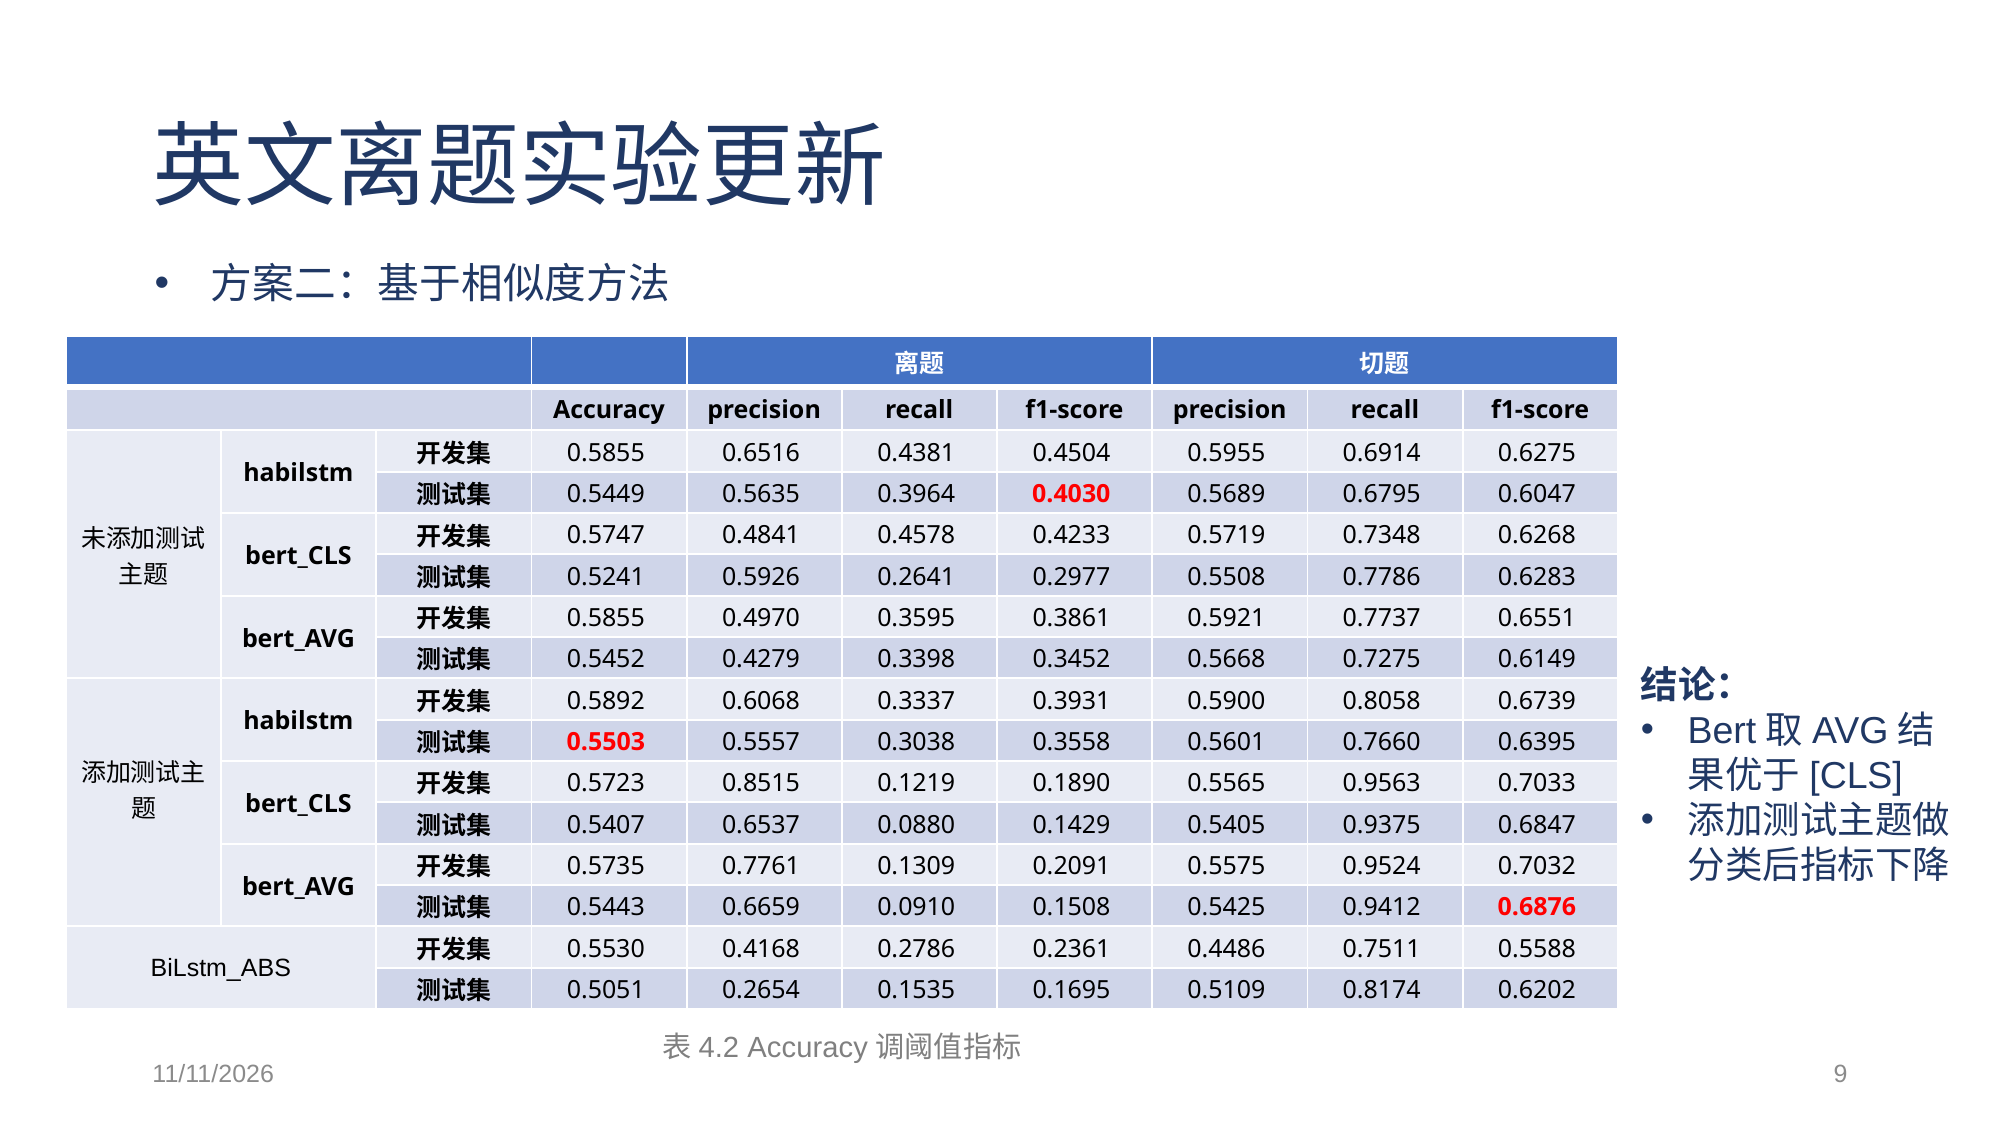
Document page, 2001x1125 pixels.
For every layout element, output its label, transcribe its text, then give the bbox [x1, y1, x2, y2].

table_cell 0.5892 [532, 679, 686, 719]
table_cell 开发集 [377, 679, 531, 719]
table_cell 0.7786 [1308, 555, 1462, 595]
table_cell 0.3038 [843, 721, 996, 760]
table_cell 0.5723 [532, 762, 686, 801]
table_cell 0.6847 [1464, 803, 1617, 843]
table_cell 0.5855 [532, 597, 686, 636]
table_cell 0.7032 [1464, 845, 1617, 884]
table_cell 0.6551 [1464, 597, 1617, 636]
table_cell BiLstm_ABS [67, 927, 375, 1008]
table_cell 0.7348 [1308, 514, 1462, 553]
table_cell 测试集 [377, 555, 531, 595]
table_cell 0.5241 [532, 555, 686, 595]
table_cell 0.9563 [1308, 762, 1462, 801]
table_cell 0.2654 [688, 969, 841, 1008]
table_cell 测试集 [377, 803, 531, 843]
table_cell 0.4168 [688, 927, 841, 967]
table_cell 0.3964 [843, 473, 996, 512]
table_cell 0.6047 [1464, 473, 1617, 512]
table_cell 0.5921 [1153, 597, 1307, 636]
table_cell 0.1309 [843, 845, 996, 884]
table_cell habilstm [222, 431, 375, 512]
table_cell 0.4279 [688, 638, 841, 677]
table_cell 0.5955 [1153, 431, 1307, 471]
table_header [532, 337, 686, 384]
table_cell 0.2977 [998, 555, 1151, 595]
table_cell 0.4578 [843, 514, 996, 553]
table_cell 0.4233 [998, 514, 1151, 553]
table_cell 0.9524 [1308, 845, 1462, 884]
table_cell 0.4486 [1153, 927, 1307, 967]
table_cell f1-score [1464, 390, 1617, 429]
table_cell 0.1429 [998, 803, 1151, 843]
table_header [67, 337, 531, 384]
table_cell 0.1508 [998, 886, 1151, 925]
table_cell 开发集 [377, 431, 531, 471]
table_cell 0.5668 [1153, 638, 1307, 677]
table_cell recall [843, 390, 996, 429]
text_box 结论： Bert取AVG结果优于[CLS] 添加测试主题做分类后指标下降 [1626, 653, 1986, 894]
table_cell 0.9375 [1308, 803, 1462, 843]
table_cell 0.6914 [1308, 431, 1462, 471]
table_cell 0.5575 [1153, 845, 1307, 884]
table_cell 0.5508 [1153, 555, 1307, 595]
table_cell 0.6876 [1464, 886, 1617, 925]
table_cell 0.7660 [1308, 721, 1462, 760]
table_cell 0.6395 [1464, 721, 1617, 760]
table_cell 开发集 [377, 514, 531, 553]
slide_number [137, 1042, 588, 1103]
table_cell 0.4030 [998, 473, 1151, 512]
table_cell 0.6202 [1464, 969, 1617, 1008]
text_box 方案二：基于相似度方法 [139, 249, 685, 315]
table_cell 0.4970 [688, 597, 841, 636]
table_cell 0.5747 [532, 514, 686, 553]
table_cell 0.5926 [688, 555, 841, 595]
table_cell 0.5588 [1464, 927, 1617, 967]
table_cell 开发集 [377, 927, 531, 967]
table_cell bert_AVG [222, 597, 375, 677]
table_cell 0.2361 [998, 927, 1151, 967]
text_box 表4.2 Accuracy调阈值指标 [647, 1020, 1037, 1071]
table_cell 0.6537 [688, 803, 841, 843]
title 英文离题实验更新 [137, 59, 1863, 278]
table_cell bert_CLS [222, 514, 375, 595]
table_cell 0.3558 [998, 721, 1151, 760]
table_cell 0.5051 [532, 969, 686, 1008]
table_cell 0.2091 [998, 845, 1151, 884]
table_cell 0.6739 [1464, 679, 1617, 719]
table_cell 0.3337 [843, 679, 996, 719]
table_cell 未添加测试主题 [67, 431, 220, 677]
table_cell 开发集 [377, 845, 531, 884]
table_cell bert_AVG [222, 845, 375, 925]
table_cell 0.6275 [1464, 431, 1617, 471]
table_cell 0.2641 [843, 555, 996, 595]
table_cell 0.6068 [688, 679, 841, 719]
table_header 切题 [1153, 337, 1617, 384]
table_header 离题 [688, 337, 1151, 384]
table_cell 添加测试主题 [67, 679, 220, 925]
table_cell 0.7511 [1308, 927, 1462, 967]
table_cell 0.5452 [532, 638, 686, 677]
table_cell 测试集 [377, 721, 531, 760]
table_cell 0.5900 [1153, 679, 1307, 719]
table_cell 0.3861 [998, 597, 1151, 636]
table_cell 开发集 [377, 762, 531, 801]
table_cell 0.5719 [1153, 514, 1307, 553]
table_cell 0.0880 [843, 803, 996, 843]
table_cell 0.7275 [1308, 638, 1462, 677]
table_cell 0.5109 [1153, 969, 1307, 1008]
table_cell 0.5557 [688, 721, 841, 760]
table_cell 0.7737 [1308, 597, 1462, 636]
table_cell 0.4841 [688, 514, 841, 553]
table_cell habilstm [222, 679, 375, 760]
table_cell f1-score [998, 390, 1151, 429]
table_cell 0.6659 [688, 886, 841, 925]
table_cell 0.5443 [532, 886, 686, 925]
table_cell Accuracy [532, 390, 686, 429]
table_cell 0.5449 [532, 473, 686, 512]
table_cell 0.1890 [998, 762, 1151, 801]
table_cell 开发集 [377, 597, 531, 636]
table_cell 0.5407 [532, 803, 686, 843]
table_cell 0.5855 [532, 431, 686, 471]
table_cell 测试集 [377, 638, 531, 677]
table_cell 0.5503 [532, 721, 686, 760]
table_cell 0.1695 [998, 969, 1151, 1008]
table_cell 0.5635 [688, 473, 841, 512]
table_cell precision [688, 390, 841, 429]
table_cell 0.3452 [998, 638, 1151, 677]
table_cell 0.7761 [688, 845, 841, 884]
table_cell recall [1308, 390, 1462, 429]
table_cell 0.4504 [998, 431, 1151, 471]
table_cell 0.9412 [1308, 886, 1462, 925]
table_cell precision [1153, 390, 1307, 429]
table_cell 0.1219 [843, 762, 996, 801]
table_cell 0.1535 [843, 969, 996, 1008]
table_cell 0.6283 [1464, 555, 1617, 595]
table_cell 0.6149 [1464, 638, 1617, 677]
table_cell 测试集 [377, 886, 531, 925]
table_cell 0.6795 [1308, 473, 1462, 512]
table_cell 0.5689 [1153, 473, 1307, 512]
table_cell 0.7033 [1464, 762, 1617, 801]
table_cell 0.4381 [843, 431, 996, 471]
slide_number 9 [1412, 1042, 1863, 1103]
table_cell 0.8174 [1308, 969, 1462, 1008]
table_cell 0.6516 [688, 431, 841, 471]
table_cell 0.5530 [532, 927, 686, 967]
table_cell 0.8058 [1308, 679, 1462, 719]
table_cell 0.3398 [843, 638, 996, 677]
table_cell 0.3931 [998, 679, 1151, 719]
table_cell [67, 390, 531, 429]
table_cell 0.8515 [688, 762, 841, 801]
table_cell 0.5735 [532, 845, 686, 884]
table_cell 0.5565 [1153, 762, 1307, 801]
table_cell 0.0910 [843, 886, 996, 925]
table_cell 0.6268 [1464, 514, 1617, 553]
table_cell 0.5405 [1153, 803, 1307, 843]
table_cell 测试集 [377, 969, 531, 1008]
table_cell 测试集 [377, 473, 531, 512]
table_cell 0.2786 [843, 927, 996, 967]
table_cell 0.5601 [1153, 721, 1307, 760]
table_cell 0.3595 [843, 597, 996, 636]
table_cell bert_CLS [222, 762, 375, 843]
table_cell 0.5425 [1153, 886, 1307, 925]
